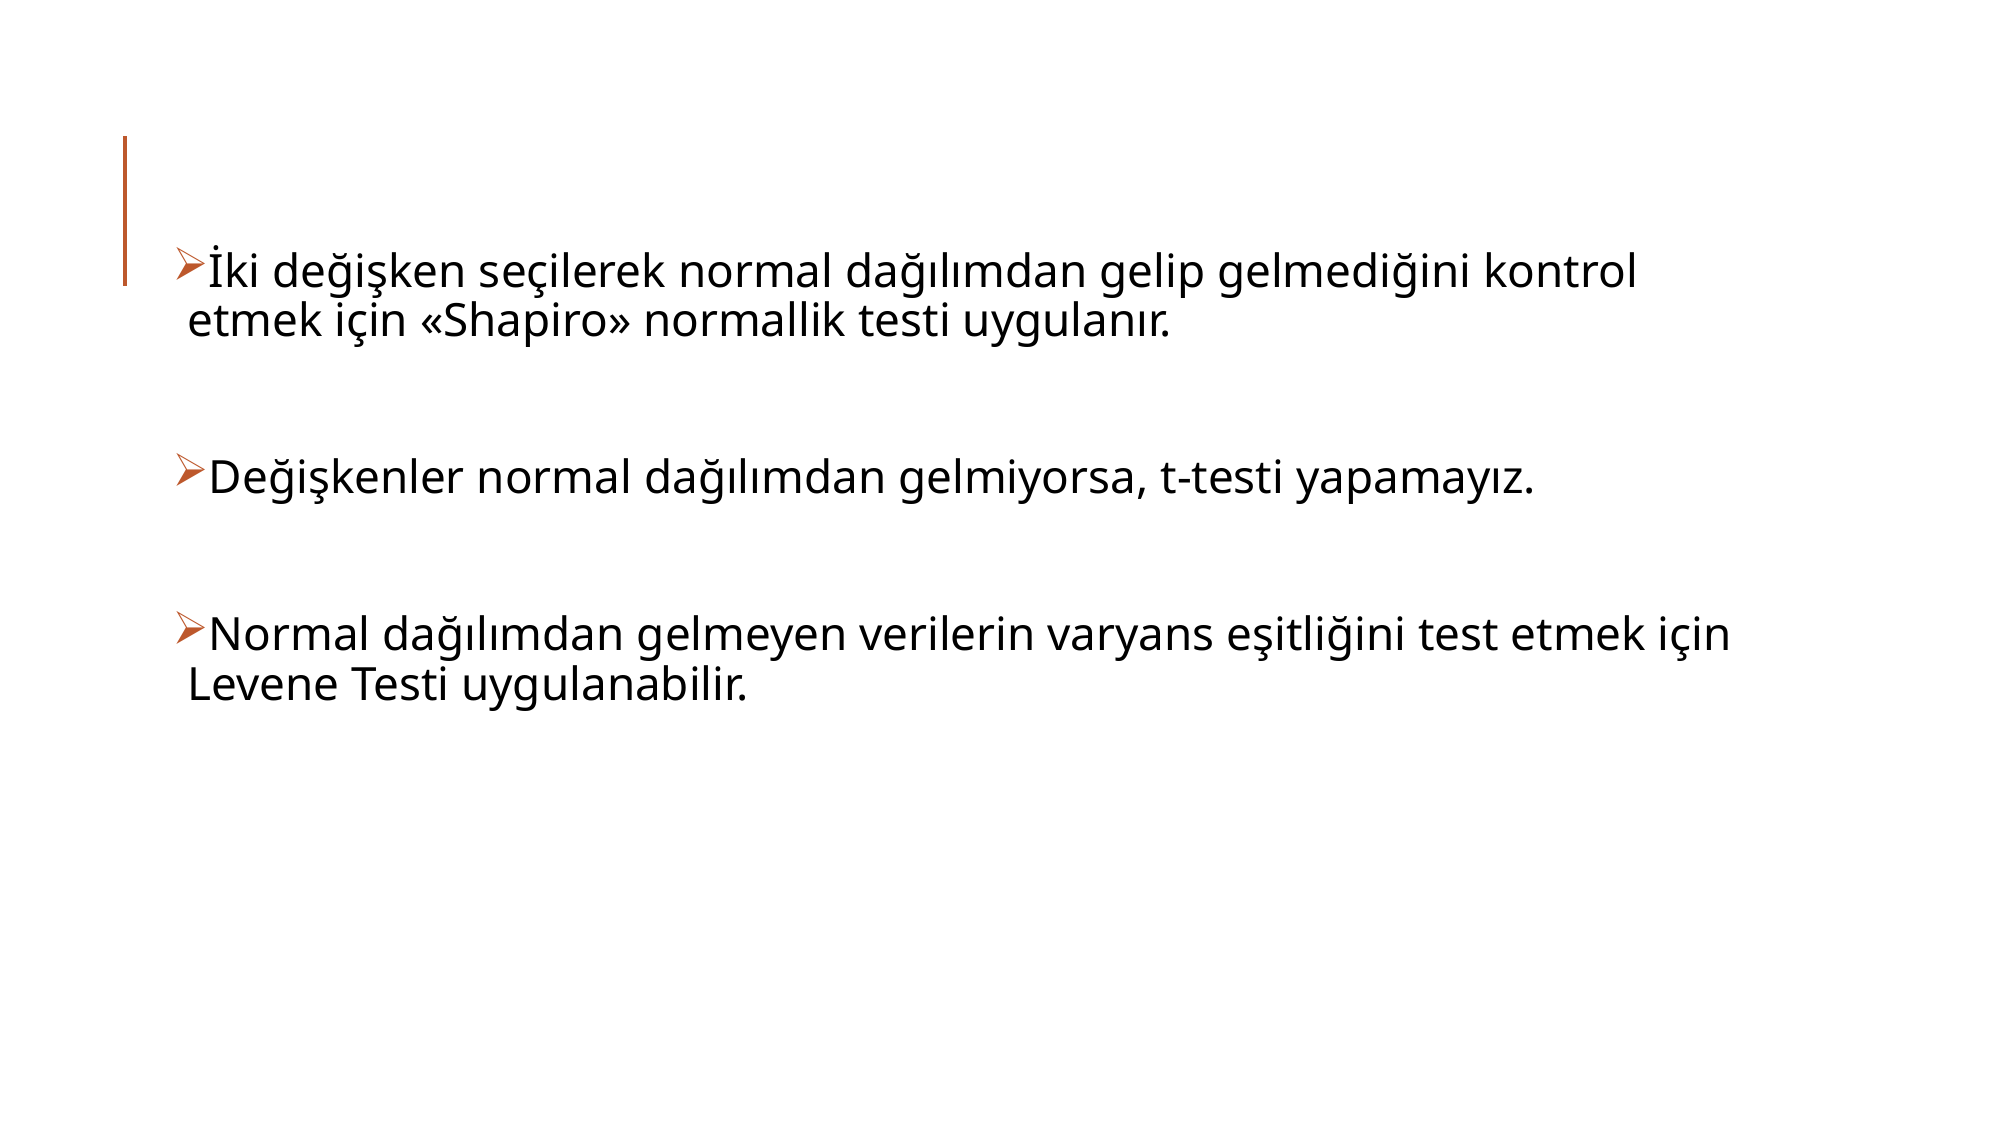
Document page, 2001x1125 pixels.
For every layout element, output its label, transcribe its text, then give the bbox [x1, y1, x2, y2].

list İki değişken seçilerek normal dağılımdan gelip gelmediğini kontrol etmek için «Shapiro» normallik testi uygulanır. Değişkenler normal dağılımdan gelmiyorsa, t-testi yapamayız. Normal dağılımdan gelmeyen verilerin varyans eşitliğini test etmek için Levene Testi uygulanabilir. [165, 239, 1760, 893]
